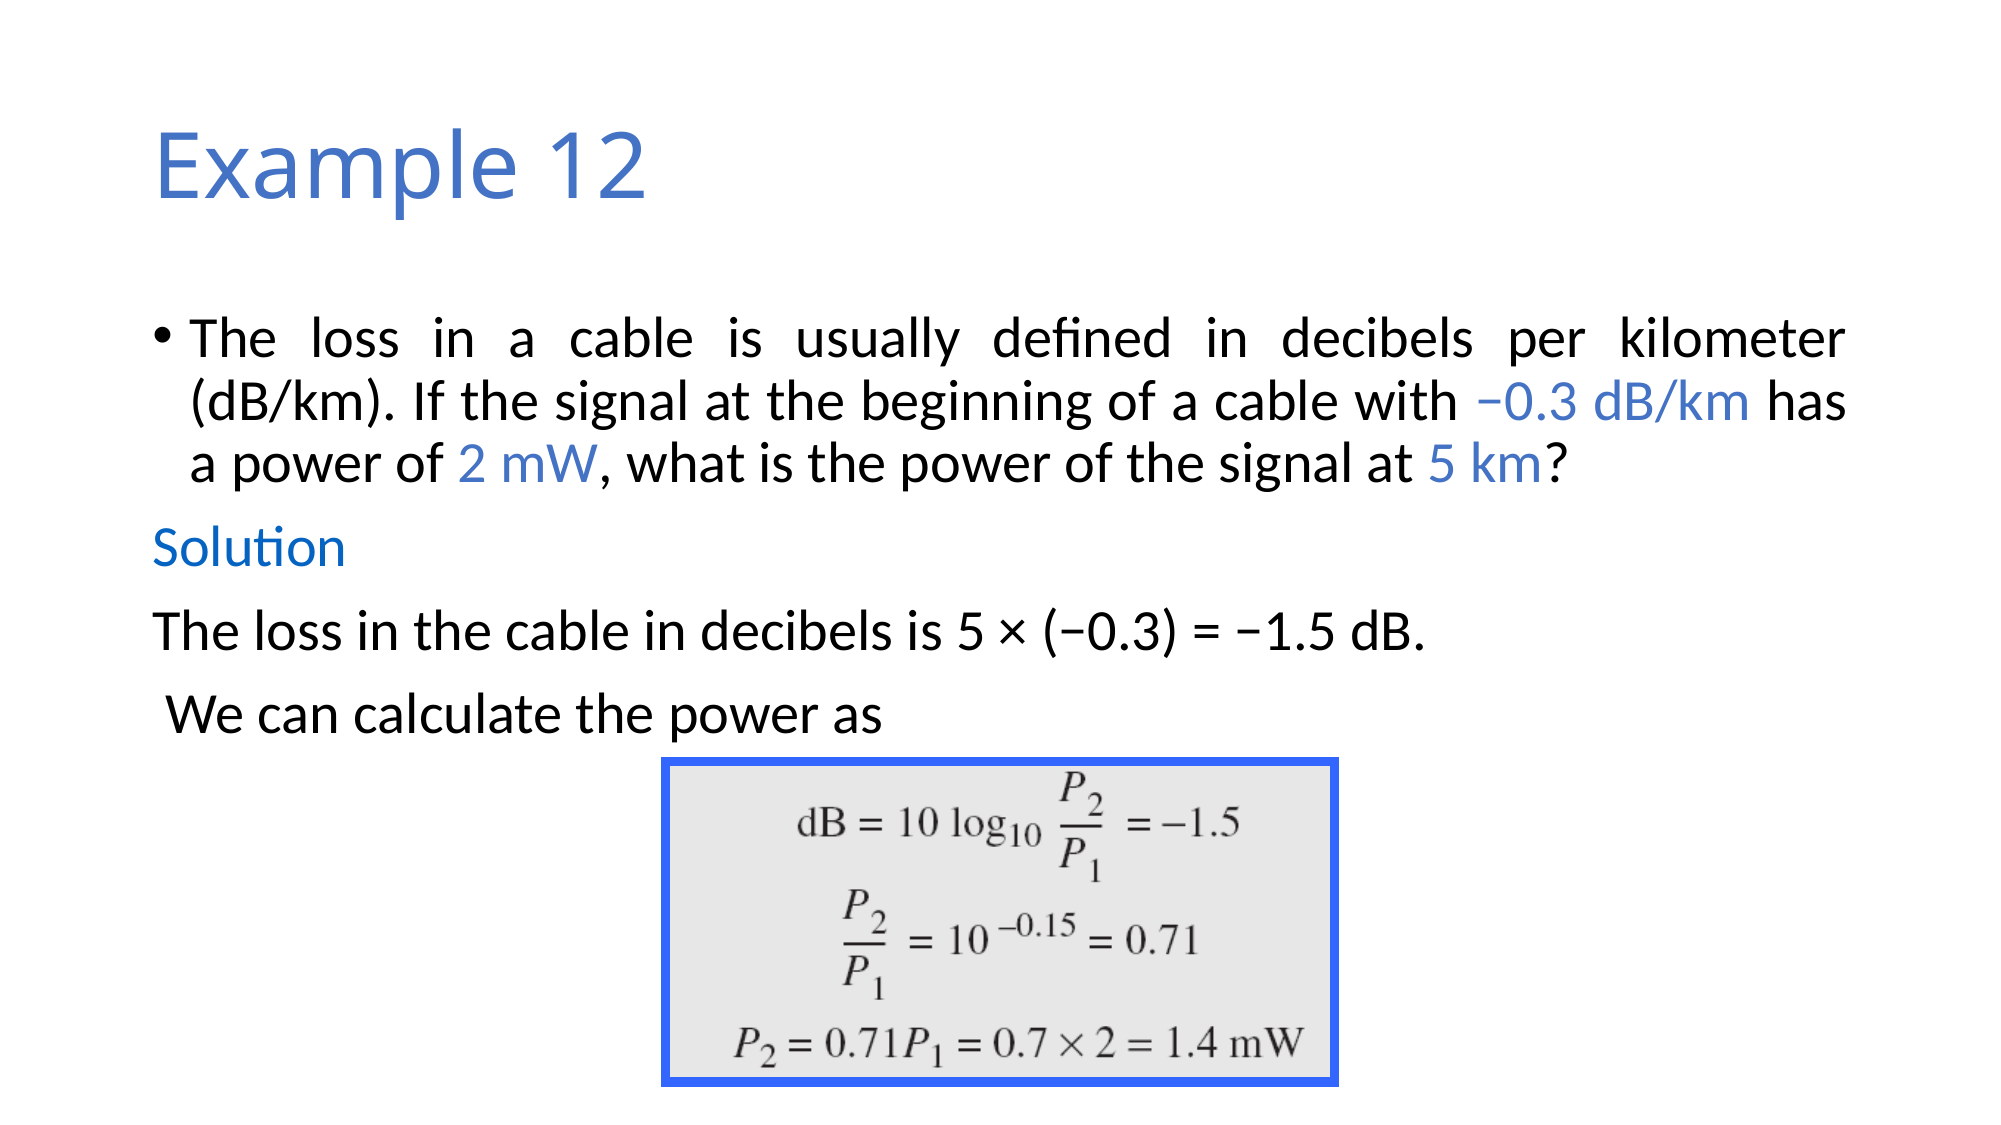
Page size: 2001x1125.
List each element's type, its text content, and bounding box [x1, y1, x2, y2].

title Example 12 [137, 59, 1863, 278]
picture [669, 765, 1330, 1078]
list The loss in a cable is usually defined in decibels per kilometer (dB/km). If the signal at the beginning of a cable with −0.3 dB/km has a power of 2 mW, what is the power of the signal at 5 km? Solution The loss in the cable in decibels is 5 × (−0.3) = −1.5 dB. We can calculate the power as [137, 299, 1863, 802]
